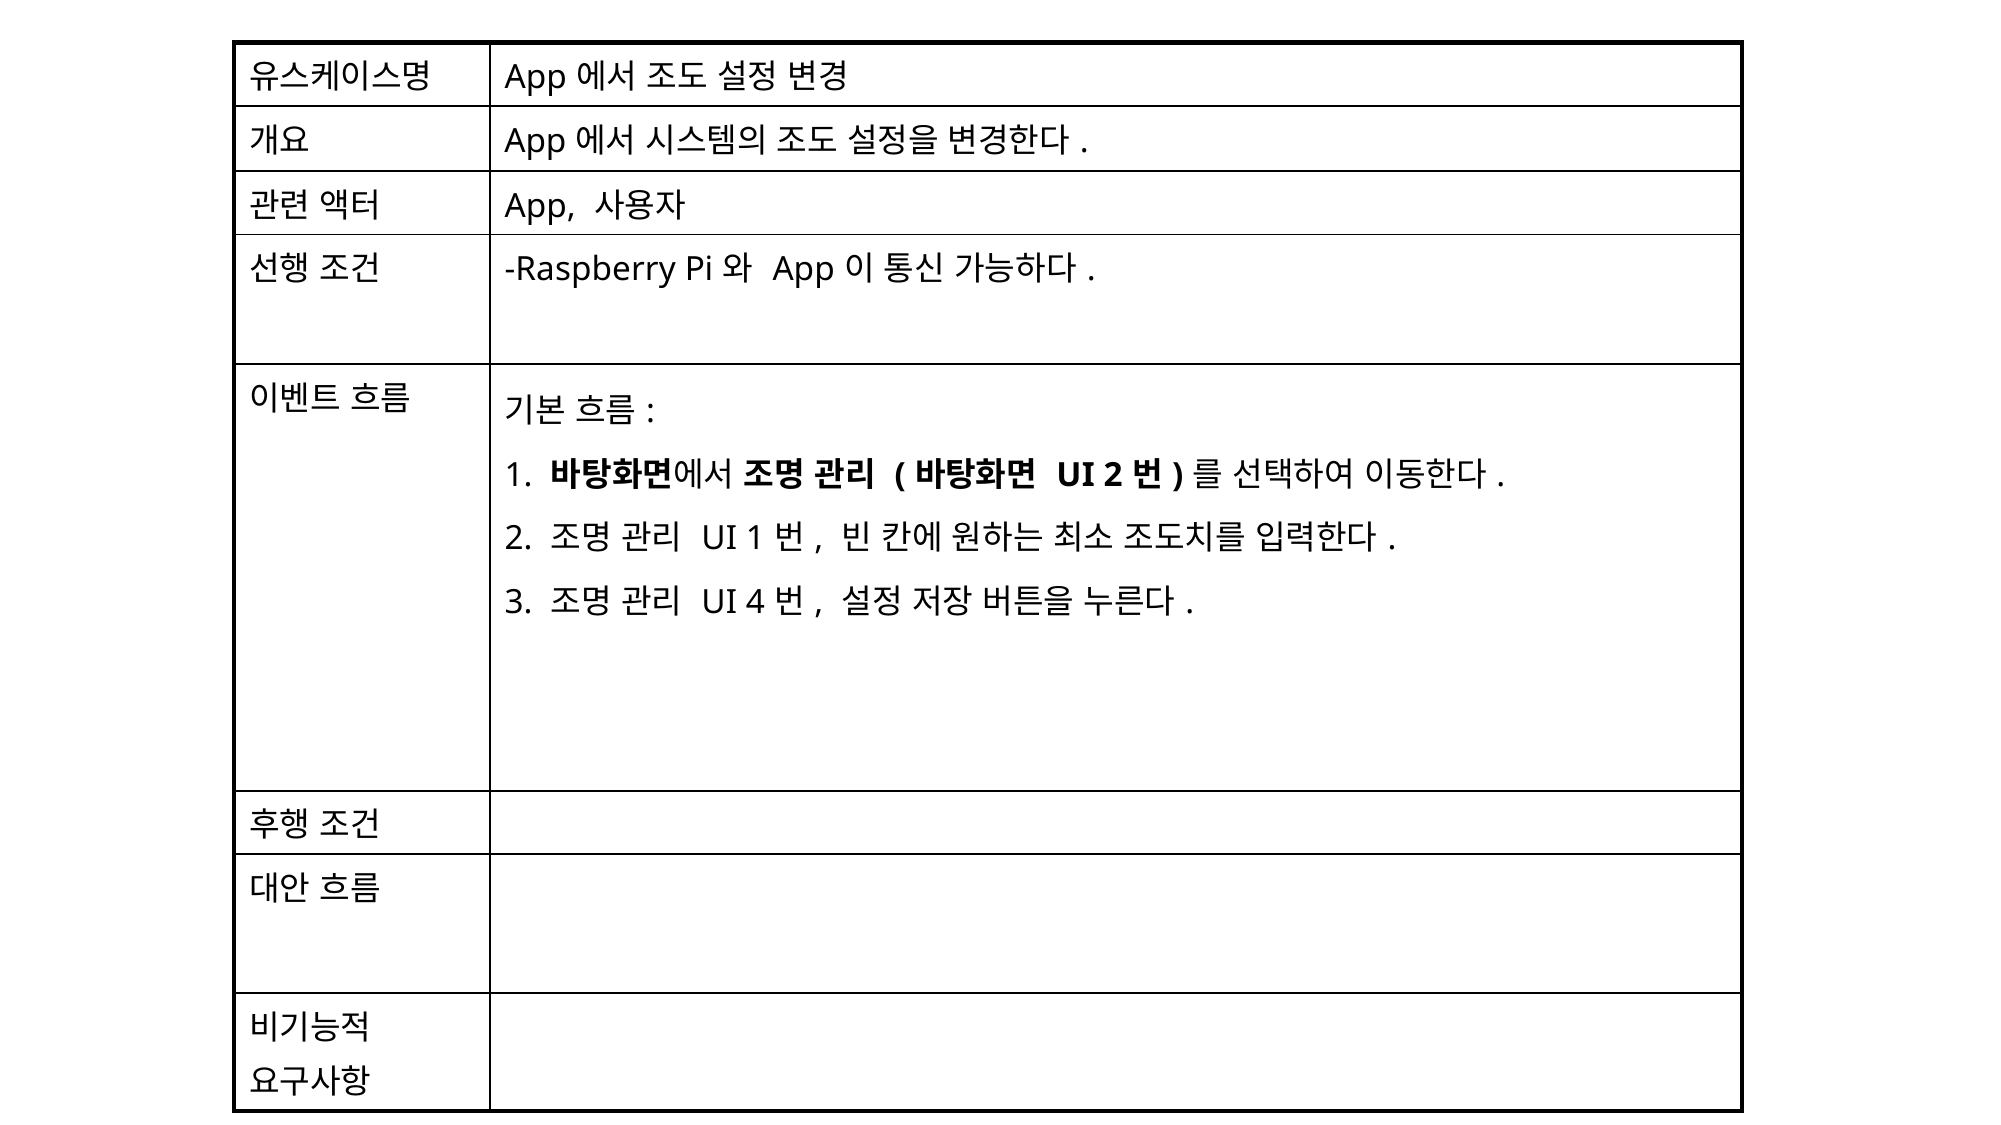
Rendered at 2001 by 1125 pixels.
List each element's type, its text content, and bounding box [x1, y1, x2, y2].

table_cell 선행 조건 [236, 235, 489, 363]
table_cell 관련 액터 [236, 172, 489, 234]
table_cell 개요 [236, 107, 489, 170]
table_cell App에서 시스템의 조도 설정을 변경한다. [491, 107, 1740, 170]
table_cell 비기능적 요구사항 [236, 994, 489, 1109]
table_header 유스케이스명 [236, 45, 489, 105]
table_cell 대안 흐름 [236, 855, 489, 992]
table_cell [491, 792, 1740, 853]
table_cell 기본 흐름: 1. 바탕화면에서 조명 관리 (바탕화면 UI 2번)를 선택하여 이동한다. 2. 조명 관리 UI 1번, 빈 칸에 원하는 최소 조도치를 입력한다. 3. 조명 관리 UI 4번, 설정 저장 버튼을 누른다. [491, 365, 1740, 790]
table_header App에서 조도 설정 변경 [491, 45, 1740, 105]
table_cell 이벤트 흐름 [236, 365, 489, 790]
table_cell 후행 조건 [236, 792, 489, 853]
table_cell App, 사용자 [491, 172, 1740, 234]
table_cell [491, 994, 1740, 1109]
table_cell [491, 855, 1740, 992]
table_cell -Raspberry Pi와 App이 통신 가능하다. [491, 235, 1740, 363]
